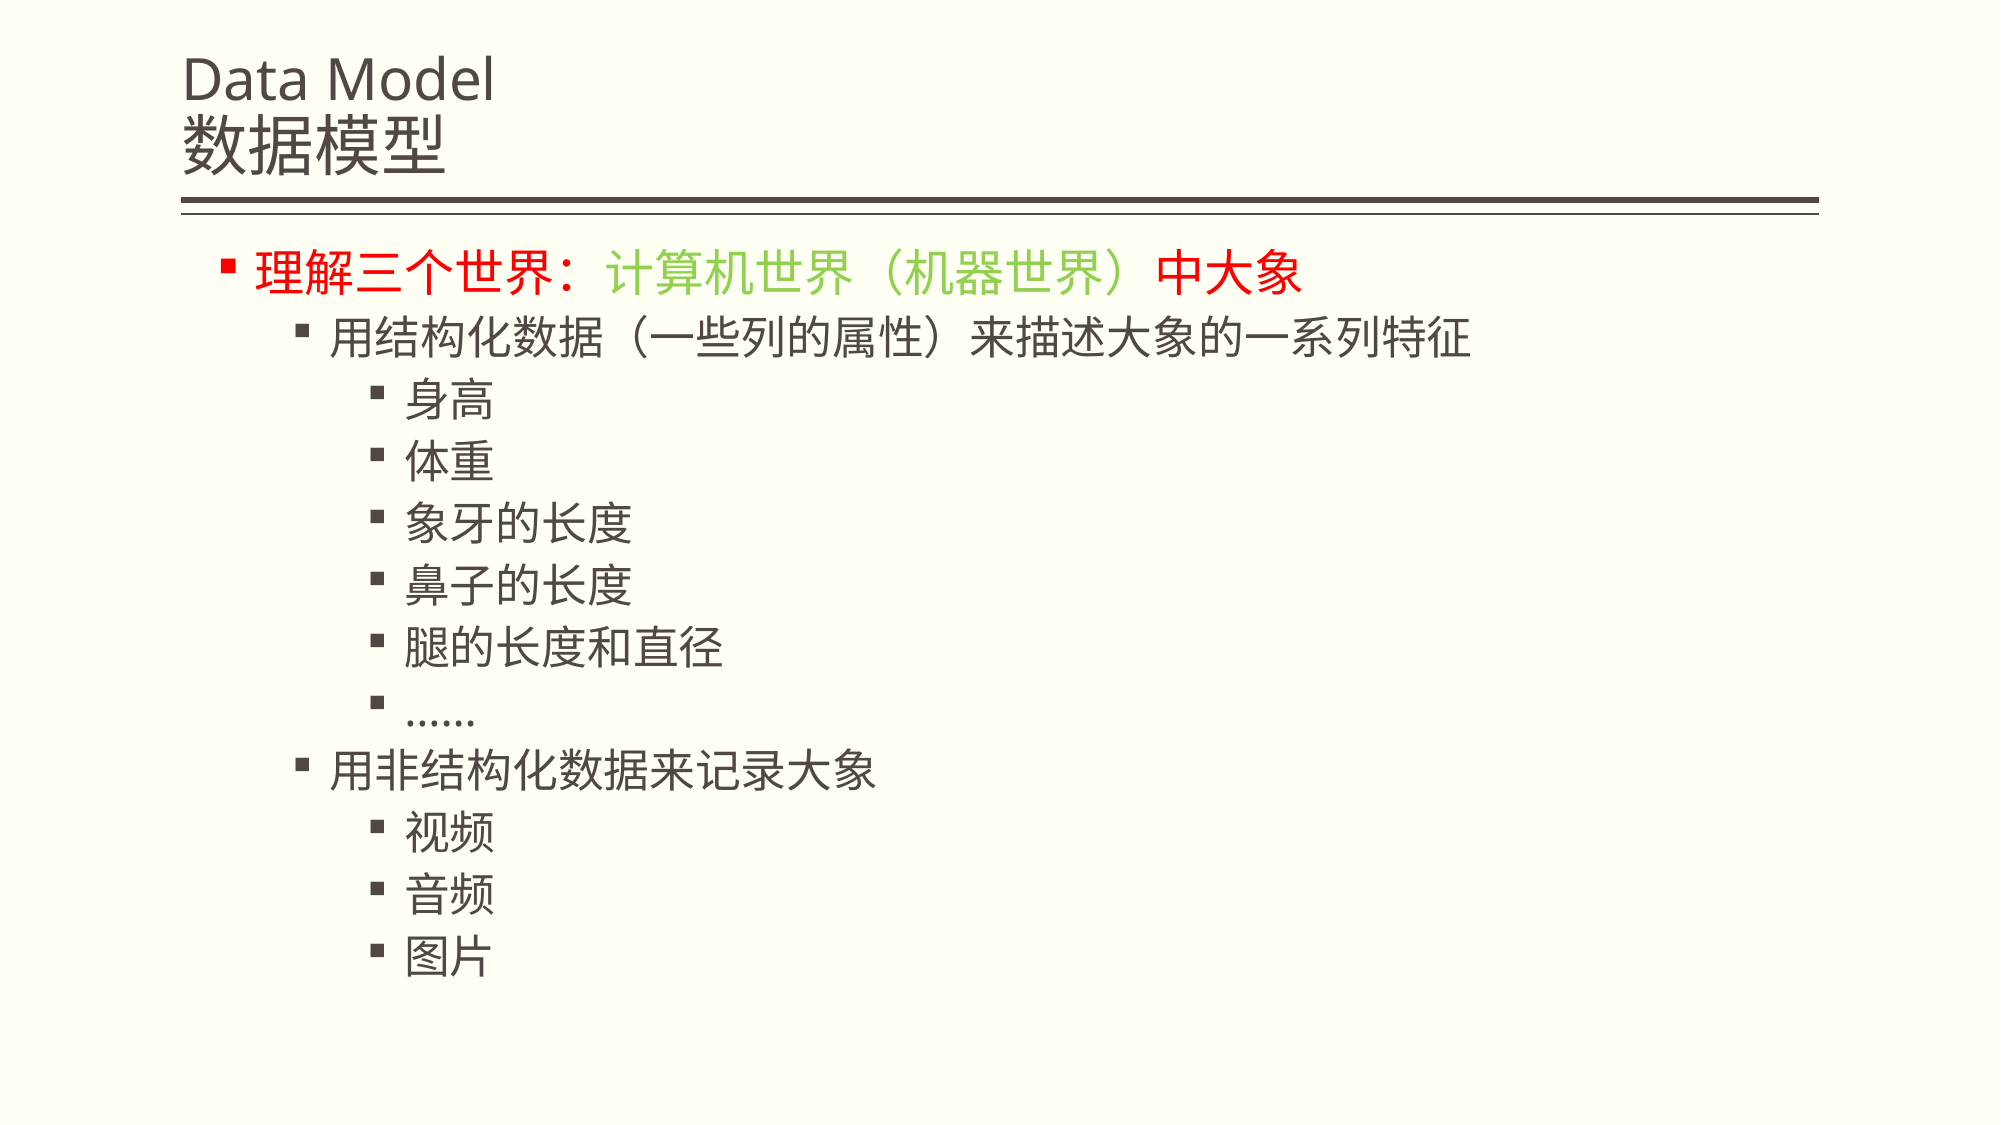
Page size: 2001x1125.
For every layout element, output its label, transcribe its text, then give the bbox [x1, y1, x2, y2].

list 理解三个世界：计算机世界（机器世界）中大象 用结构化数据（一些列的属性）来描述大象的一系列特征 身高 体重 象牙的长度 鼻子的长度 腿的长度和直径 …… 用非结构化数据来记录大象 视频 音频 图片 [141, 240, 1780, 1099]
title Data Model 数据模型 [181, 12, 1819, 193]
